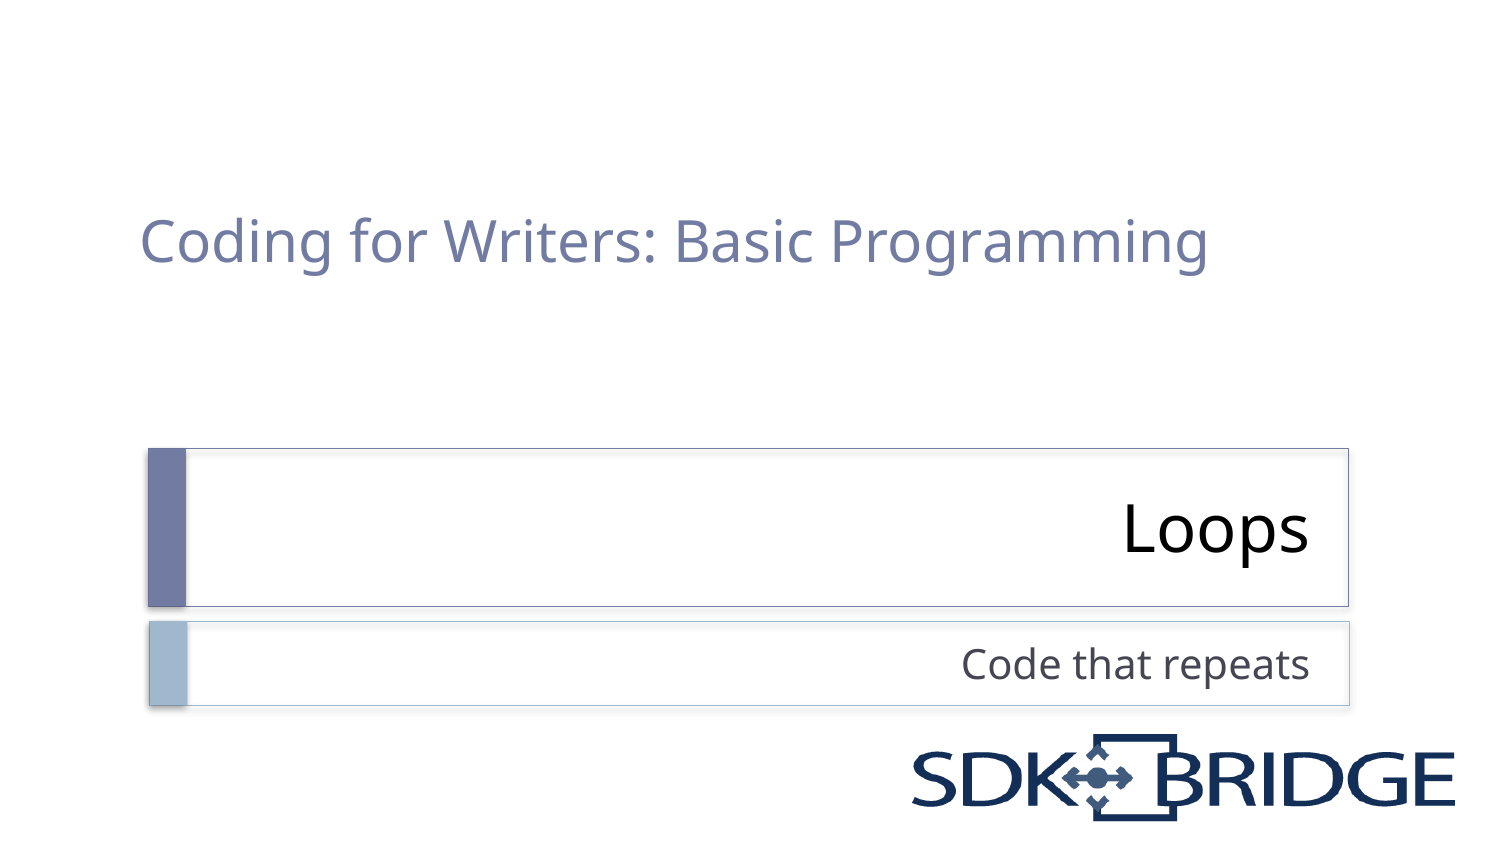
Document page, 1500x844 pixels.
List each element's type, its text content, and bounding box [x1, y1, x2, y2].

title Loops [200, 478, 1325, 600]
text_box Coding for Writers: Basic Programming [124, 196, 1400, 282]
picture [912, 734, 1455, 822]
subtitle Code that repeats [200, 630, 1325, 697]
